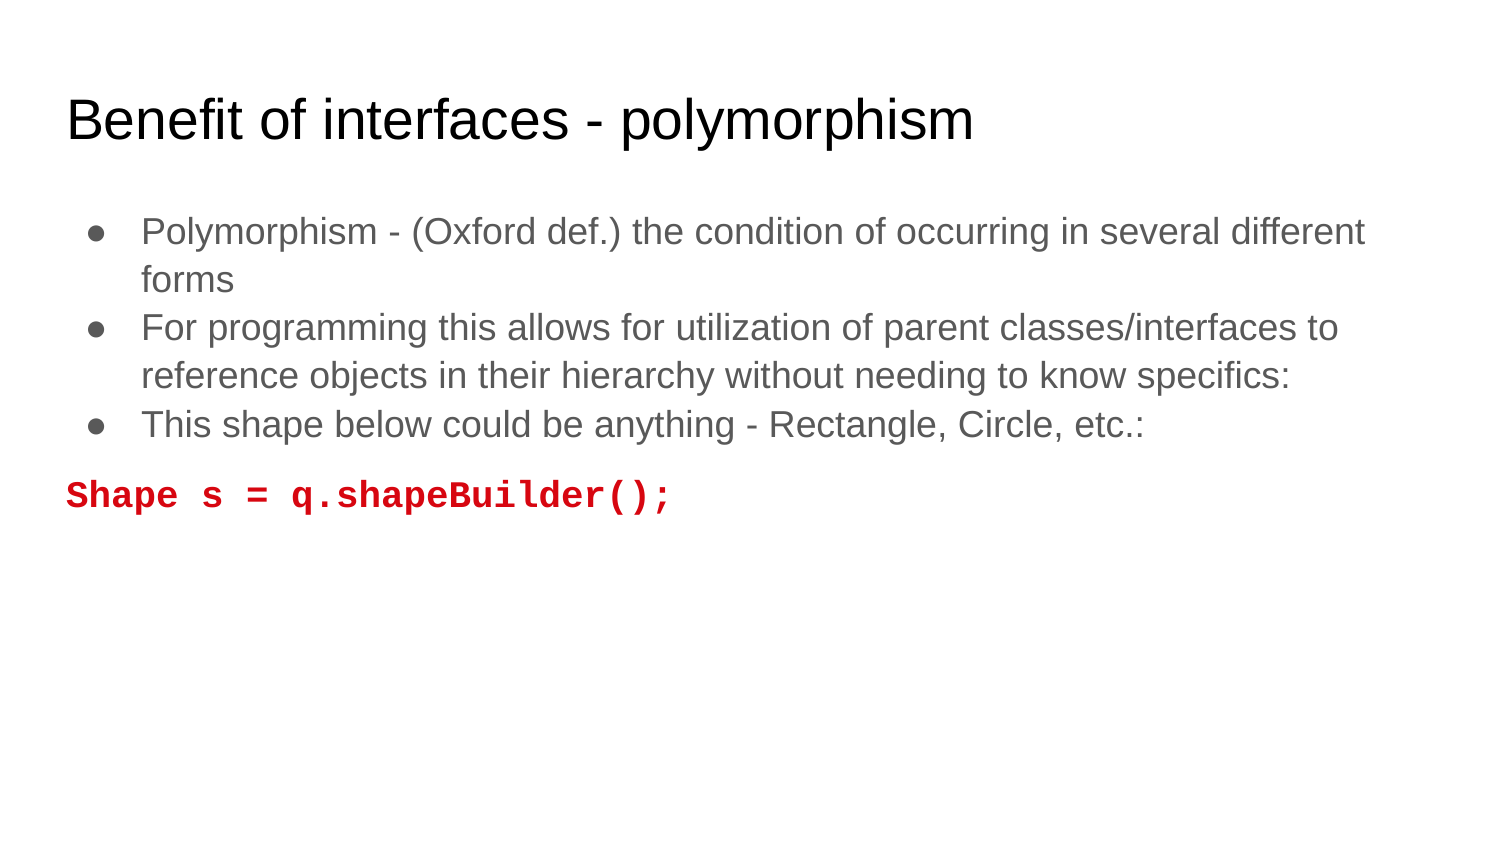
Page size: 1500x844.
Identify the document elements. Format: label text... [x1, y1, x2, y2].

list Polymorphism - (Oxford def.) the condition of occurring in several different forms For programming this allows for utilization of parent classes/interfaces to reference objects in their hierarchy without needing to know specifics: This shape below could be anything - Rectangle, Circle, etc.: Shape s = q.shapeBuilder(); [51, 189, 1449, 750]
title Benefit of interfaces - polymorphism [51, 72, 1449, 167]
